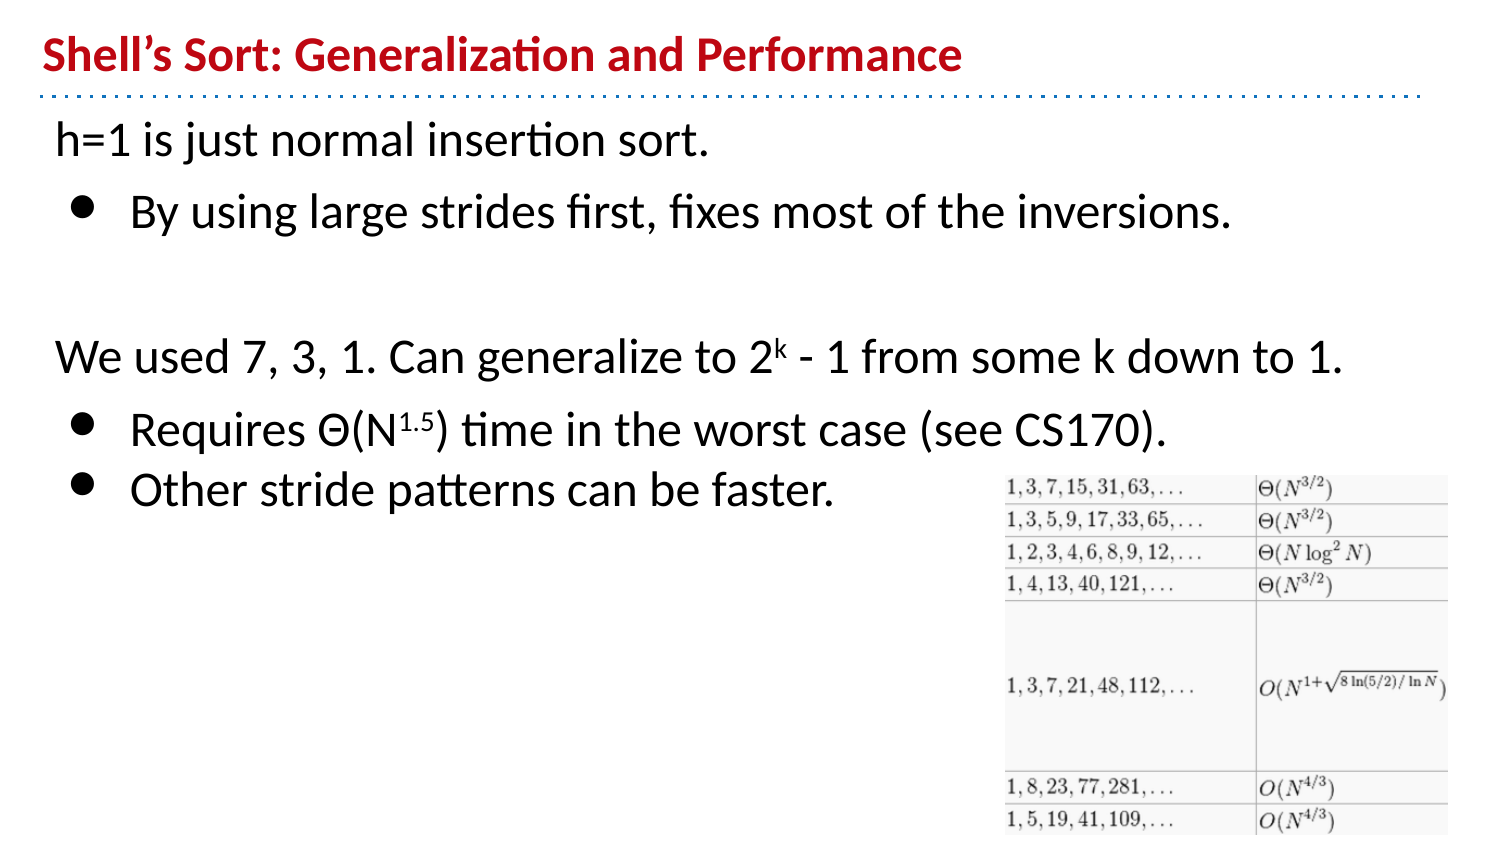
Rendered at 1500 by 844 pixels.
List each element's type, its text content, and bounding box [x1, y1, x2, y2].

list h=1 is just normal insertion sort. By using large strides first, fixes most of the inversions. We used 7, 3, 1. Can generalize to 2k - 1 from some k down to 1. Requires Θ(N1.5) time in the worst case (see CS170). Other stride patterns can be faster. [39, 91, 1425, 773]
picture [1005, 475, 1448, 835]
title Shell’s Sort: Generalization and Performance [27, 15, 1378, 97]
